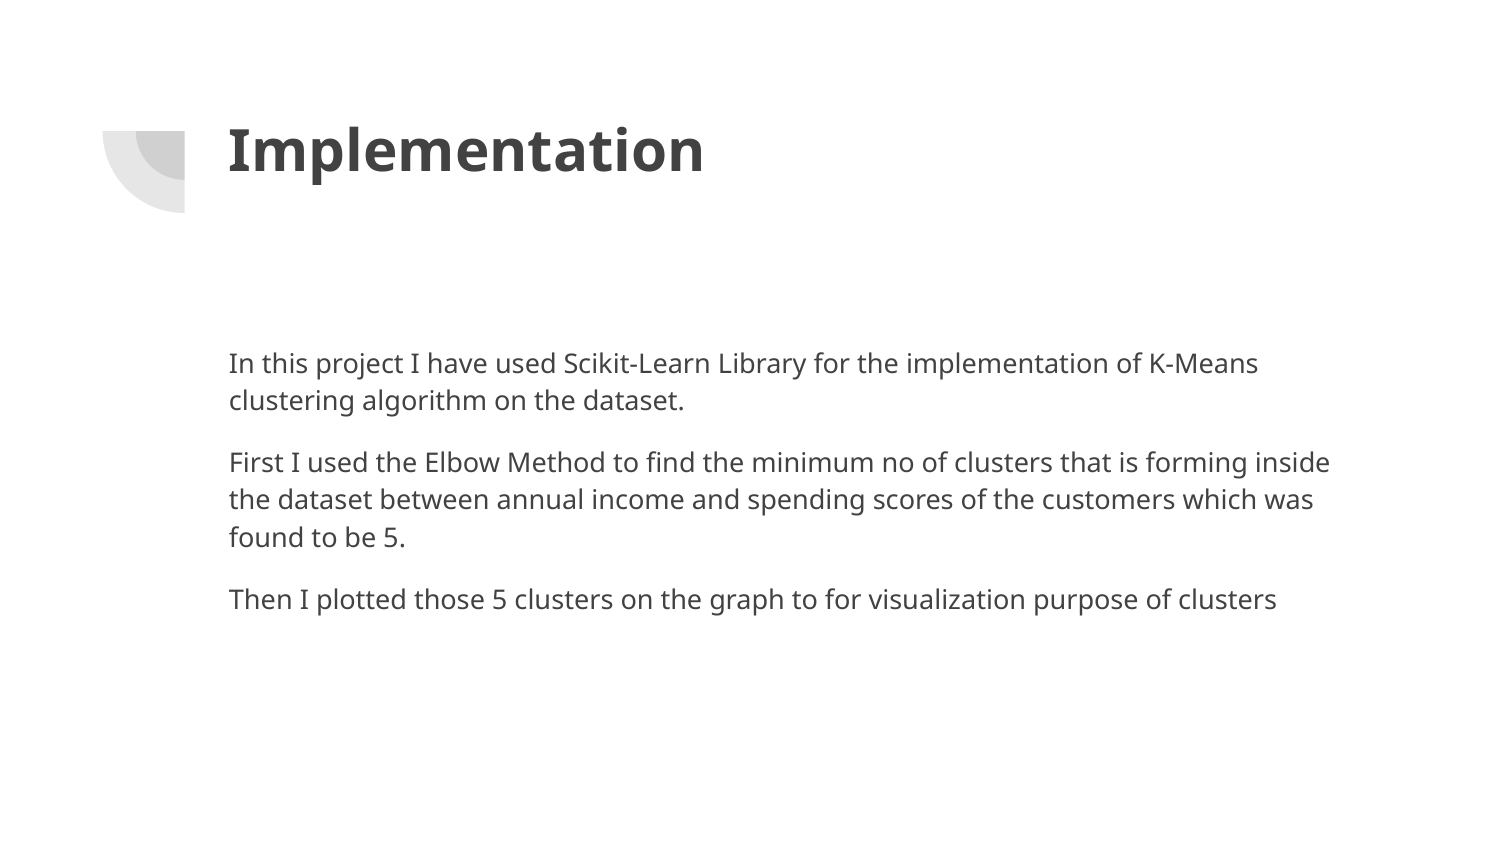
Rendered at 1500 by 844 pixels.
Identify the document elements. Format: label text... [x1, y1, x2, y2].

title Implementation [213, 98, 1368, 263]
list In this project I have used Scikit-Learn Library for the implementation of K-Means clustering algorithm on the dataset. First I used the Elbow Method to find the minimum no of clusters that is forming inside the dataset between annual income and spending scores of the customers which was found to be 5. Then I plotted those 5 clusters on the graph to for visualization purpose of clusters [213, 326, 1368, 744]
